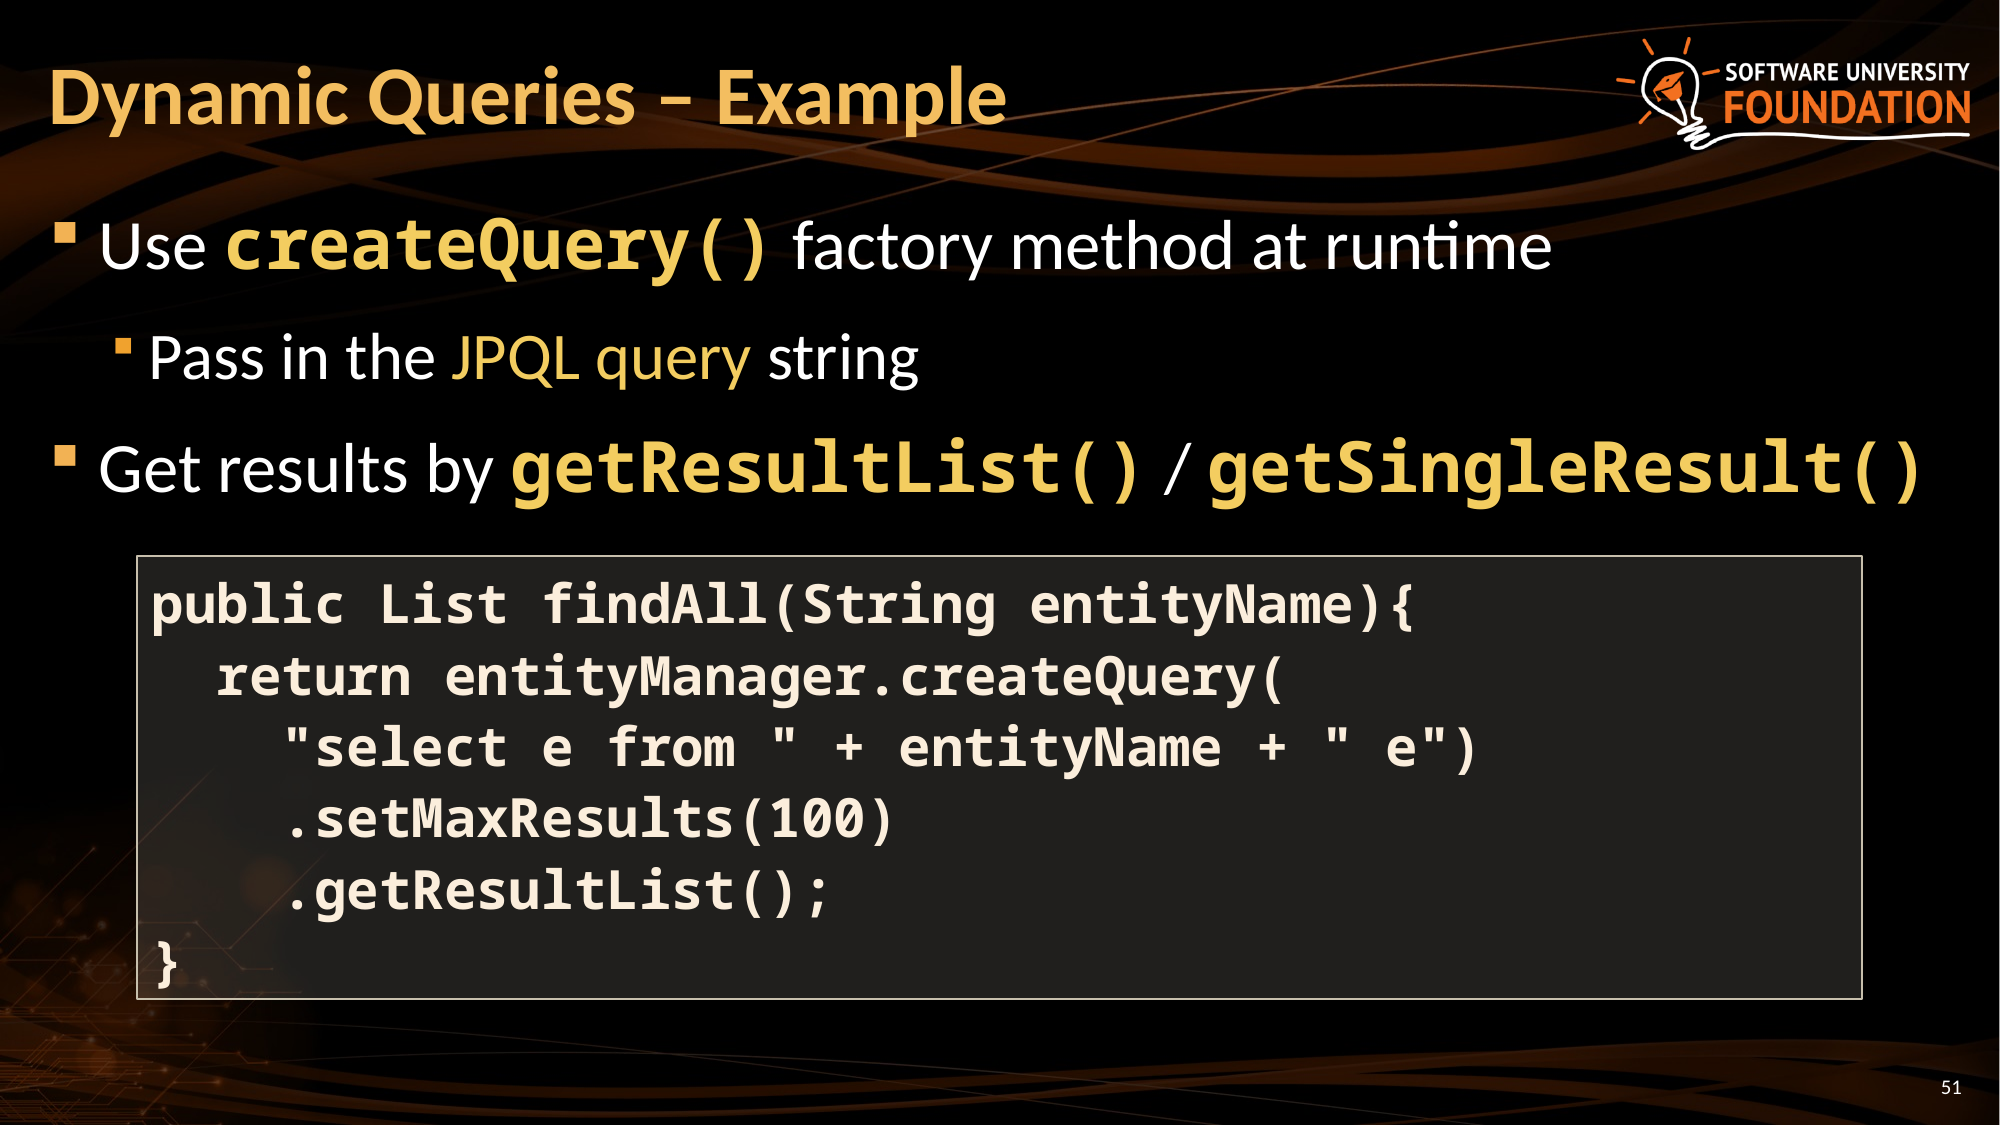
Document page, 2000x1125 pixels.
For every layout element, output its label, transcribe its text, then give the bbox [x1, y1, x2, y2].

list Use createQuery() factory method at runtime Pass in the JPQL query string Get results by getResultList() / getSingleResult() [31, 188, 1968, 1103]
title Dynamic Queries – Example [30, 6, 1602, 189]
text_box public List findAll(String entityName){ return entityManager.createQuery( "select e from " + entityName + " e") .setMaxResults(100) .getResultList(); } [137, 555, 1863, 1000]
picture [0, 0, 2000, 1125]
